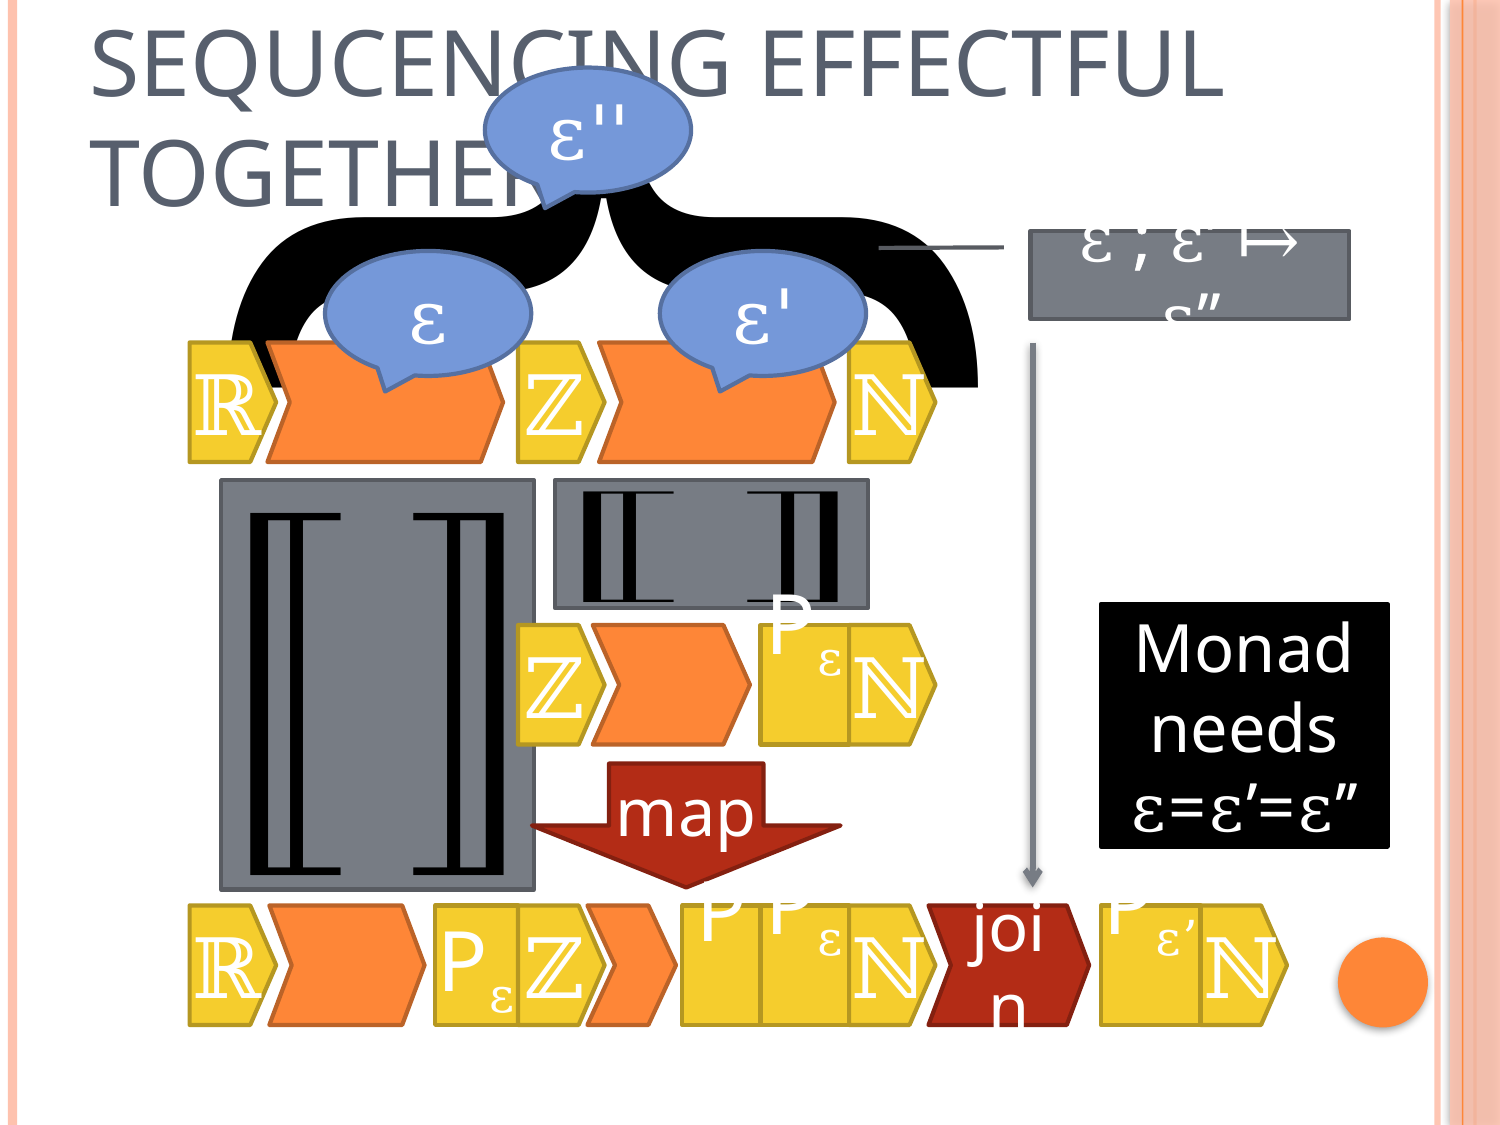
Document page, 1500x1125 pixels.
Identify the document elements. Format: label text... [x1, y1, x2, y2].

text_box ℤ [515, 340, 607, 465]
text_box Pε [680, 903, 763, 1027]
text_box [590, 622, 752, 747]
text_box } [0, 0, 1023, 524]
text_box map [529, 761, 843, 890]
title Sequcencing Effectful Together [1023, 45, 1325, 233]
text_box ℕ [846, 340, 938, 465]
text_box ε [322, 248, 534, 394]
text_box [597, 340, 837, 465]
text_box ℕ [848, 622, 938, 747]
text_box ε' [657, 248, 869, 394]
text_box Pε’’ [1099, 903, 1203, 1027]
text_box [265, 340, 506, 465]
text_box ℝ [187, 340, 279, 465]
text_box Pε [433, 903, 516, 1027]
text_box ε'' [482, 65, 694, 211]
text_box Monad needs ε=ε’=ε’’ [1099, 602, 1390, 849]
text_box [267, 903, 427, 1028]
text_box ℤ [515, 622, 607, 747]
text_box ℝ [187, 903, 279, 1028]
text_box ε ; ε’ ↦ ε’’ [878, 245, 1004, 251]
text_box [585, 903, 678, 1028]
text_box ε ; ε’ ↦ ε’’ [1028, 229, 1351, 321]
text_box join [926, 903, 1092, 1028]
text_box ℤ [515, 903, 607, 1028]
text_box ℕ [848, 903, 938, 1028]
text_box ℕ [1200, 903, 1289, 1028]
text_box Pε’ [763, 903, 851, 1027]
text_box Pε’ [758, 623, 851, 747]
